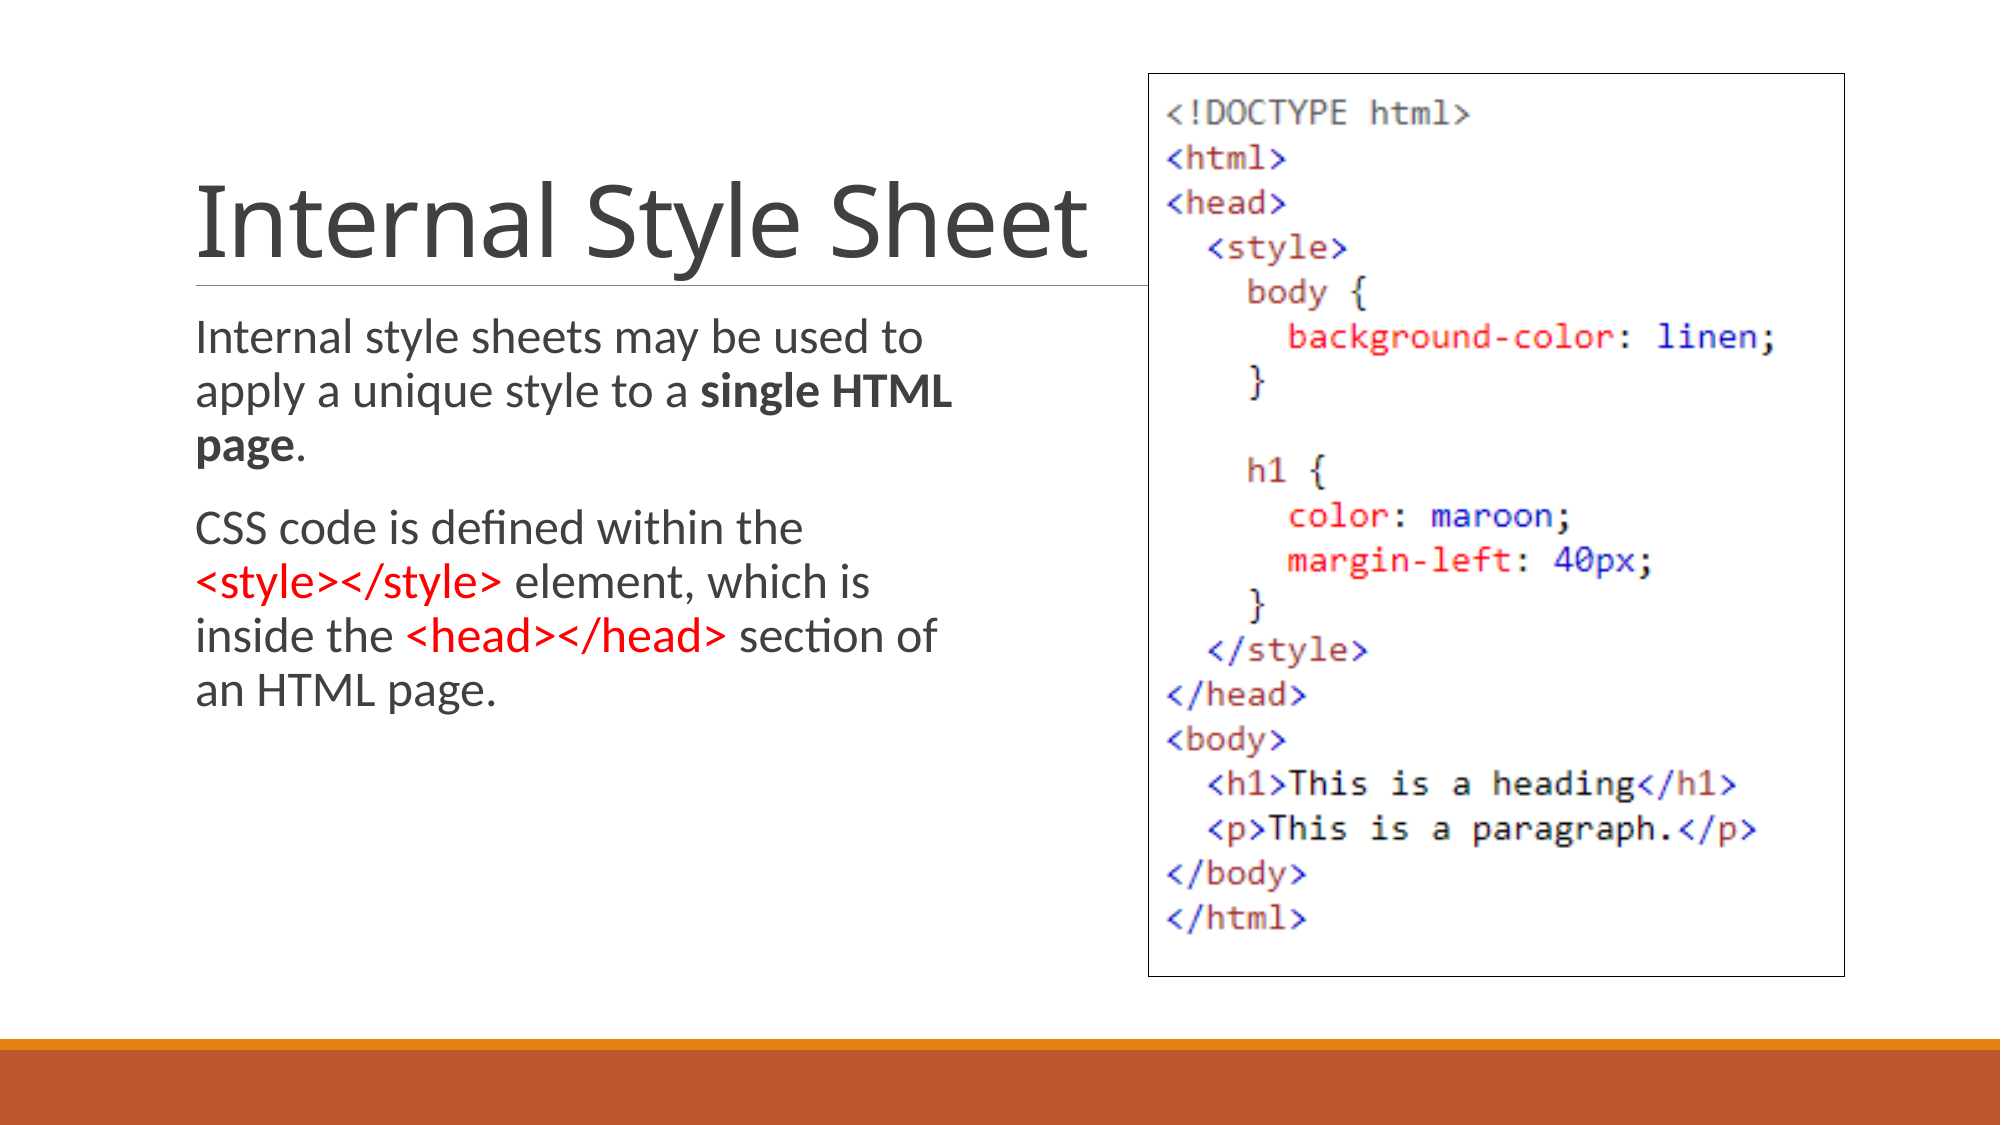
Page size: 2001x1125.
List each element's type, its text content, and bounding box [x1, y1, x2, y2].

list Internal style sheets may be used to apply a unique style to a single HTML page. CSS code is defined within the <style></style> element, which is inside the <head></head> section of an HTML page. [180, 302, 990, 963]
picture [1147, 73, 1846, 977]
title Internal Style Sheet [180, 47, 1830, 285]
